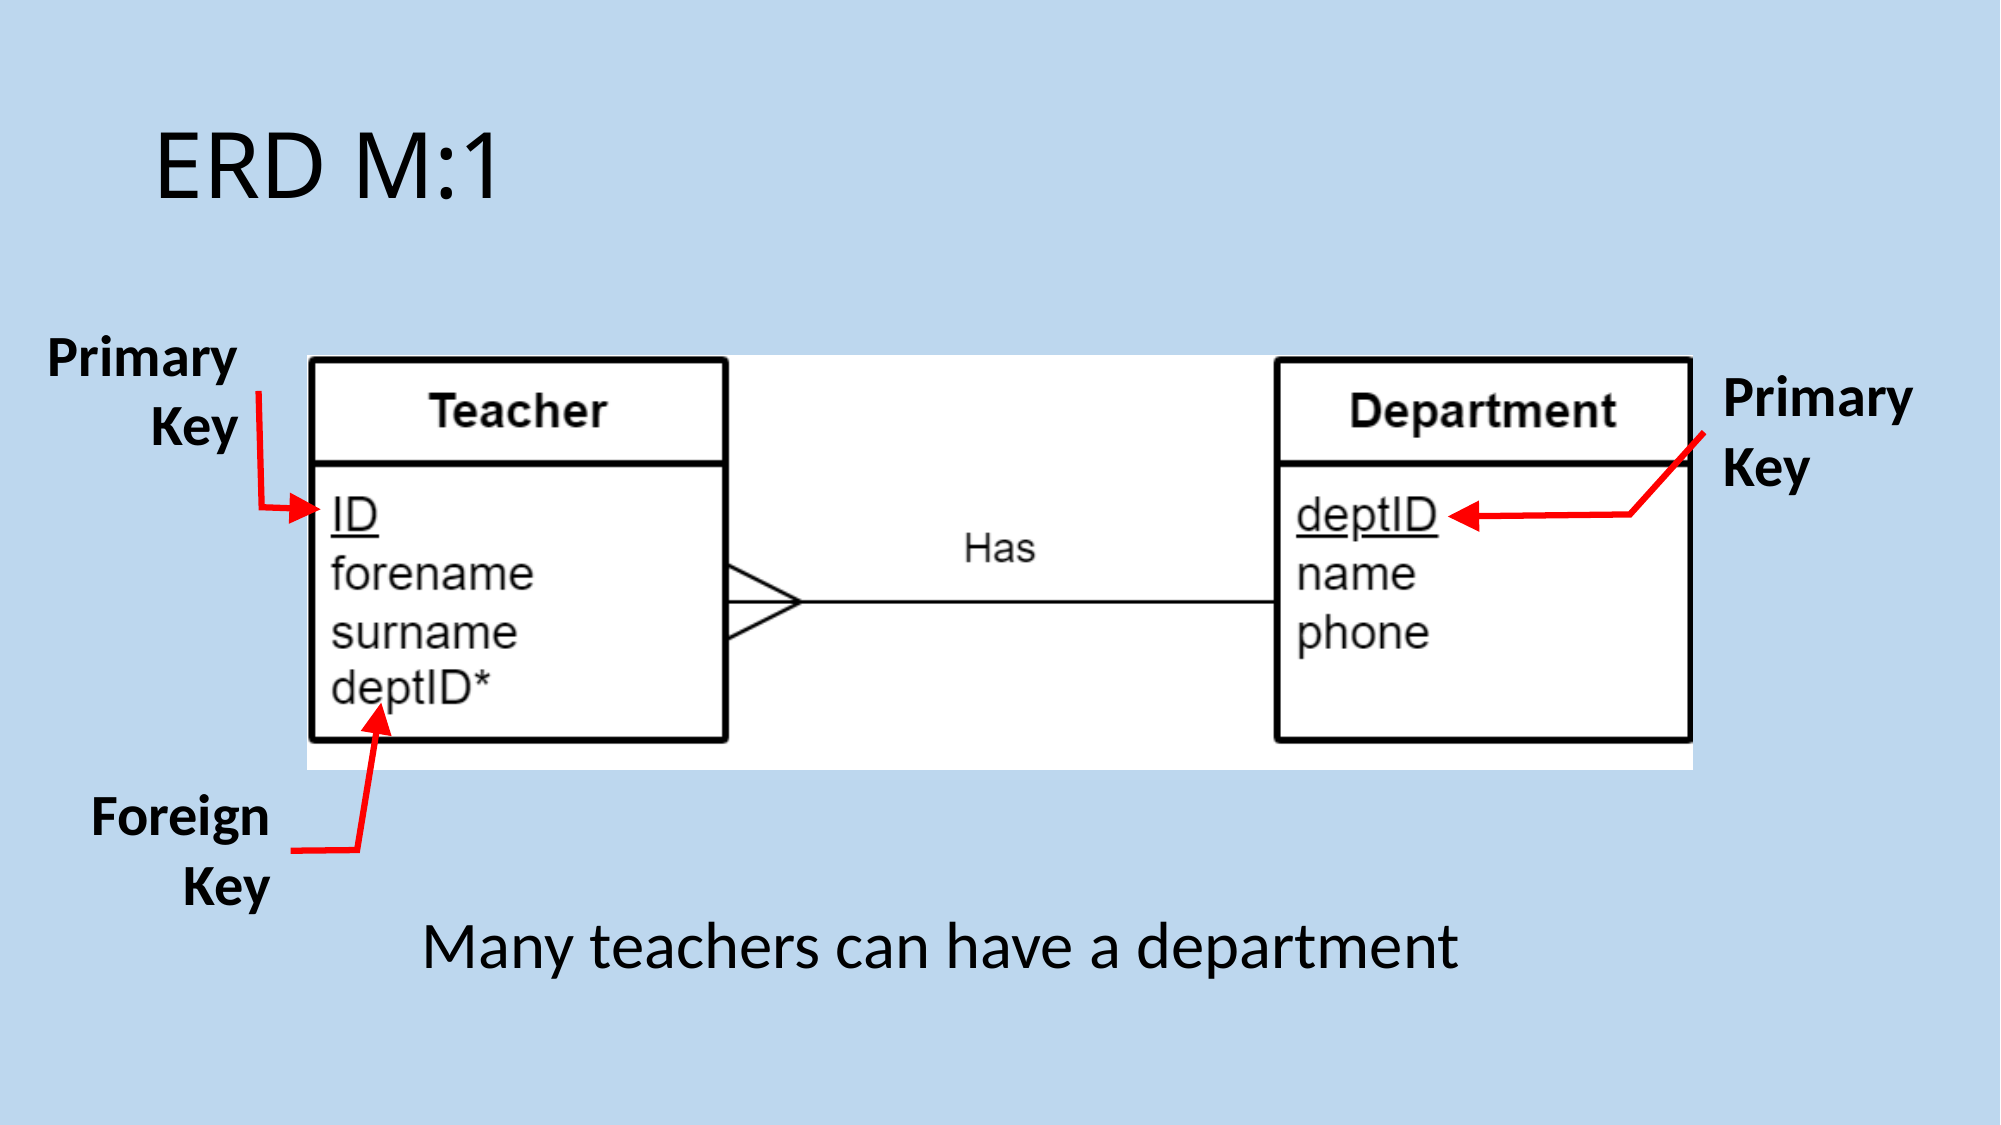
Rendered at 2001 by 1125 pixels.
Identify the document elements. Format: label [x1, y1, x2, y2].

text_box [70, 789, 286, 906]
text_box [290, 770, 372, 852]
text_box [22, 326, 253, 449]
text_box [1693, 431, 1705, 447]
title [137, 59, 1863, 278]
text_box [406, 894, 1476, 990]
picture [307, 355, 1693, 770]
text_box [1709, 356, 1931, 501]
text_box [257, 390, 307, 519]
